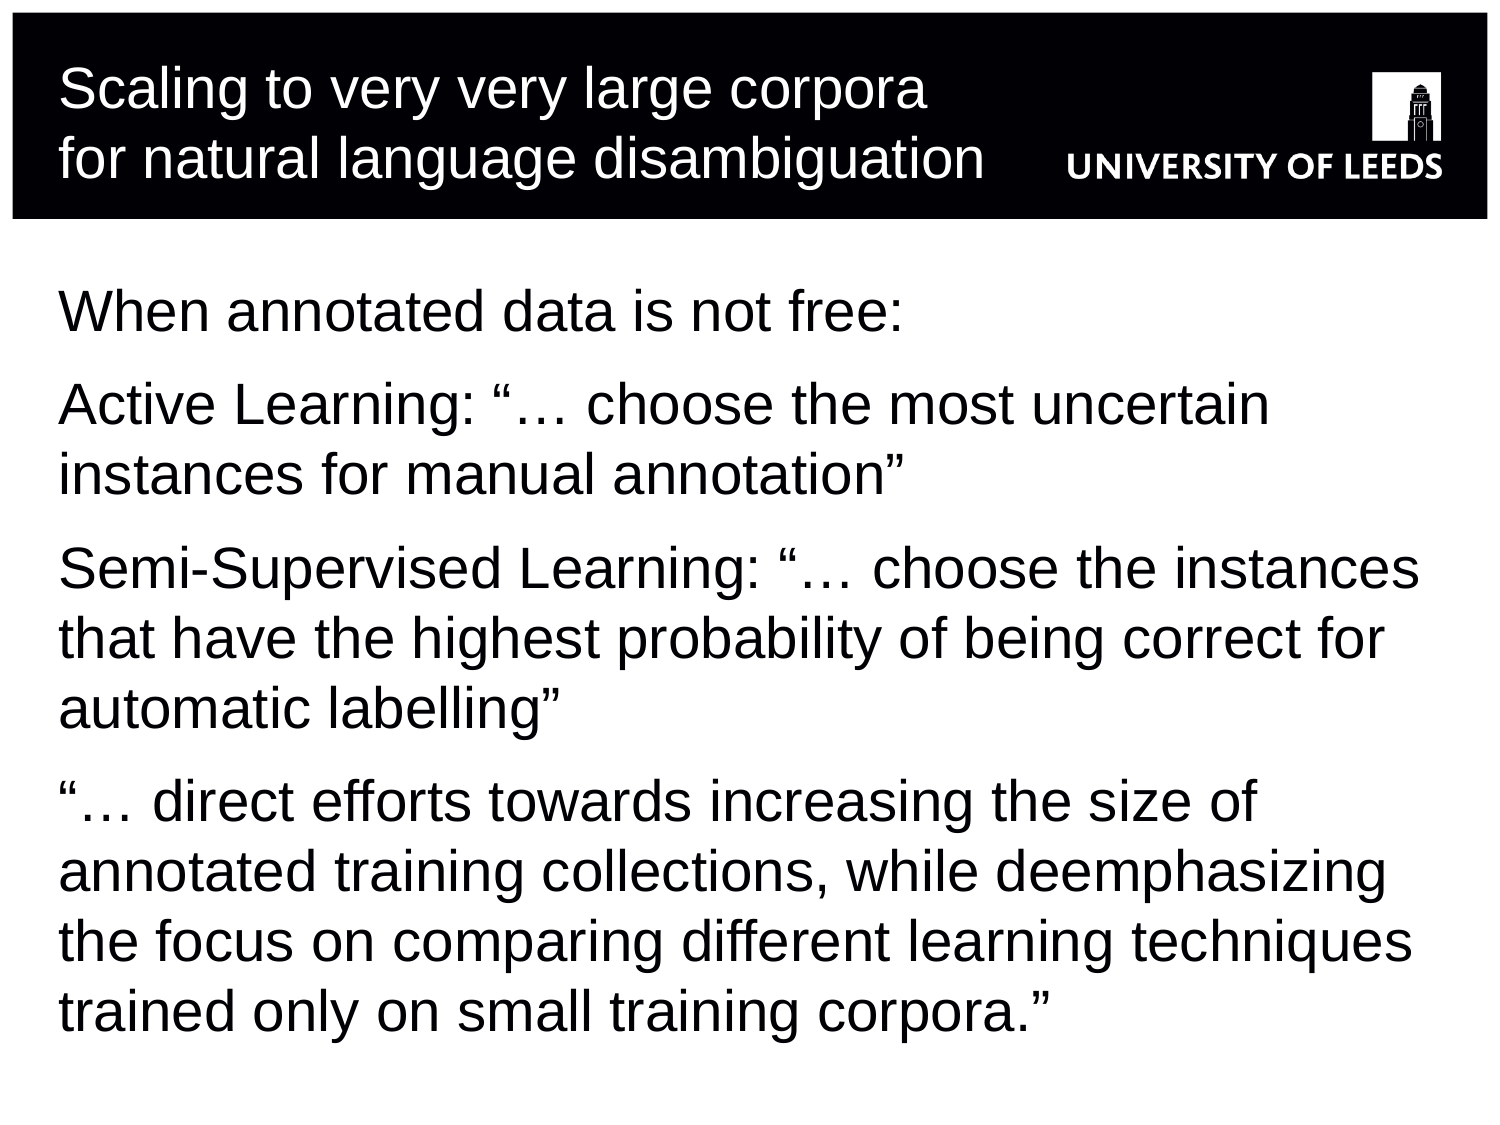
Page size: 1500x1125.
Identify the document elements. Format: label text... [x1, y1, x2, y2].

title Scaling to very very large corpora for natural language disambiguation [58, 69, 1058, 191]
list When annotated data is not free: Active Learning: “… choose the most uncertain instances for manual annotation” Semi-Supervised Learning: “… choose the instances that have the highest probability of being correct for automatic labelling” “… direct efforts towards increasing the size of annotated training collections, while deemphasizing the focus on comparing different learning techniques trained only on small training corpora.” [58, 273, 1447, 1125]
picture [1068, 72, 1442, 179]
